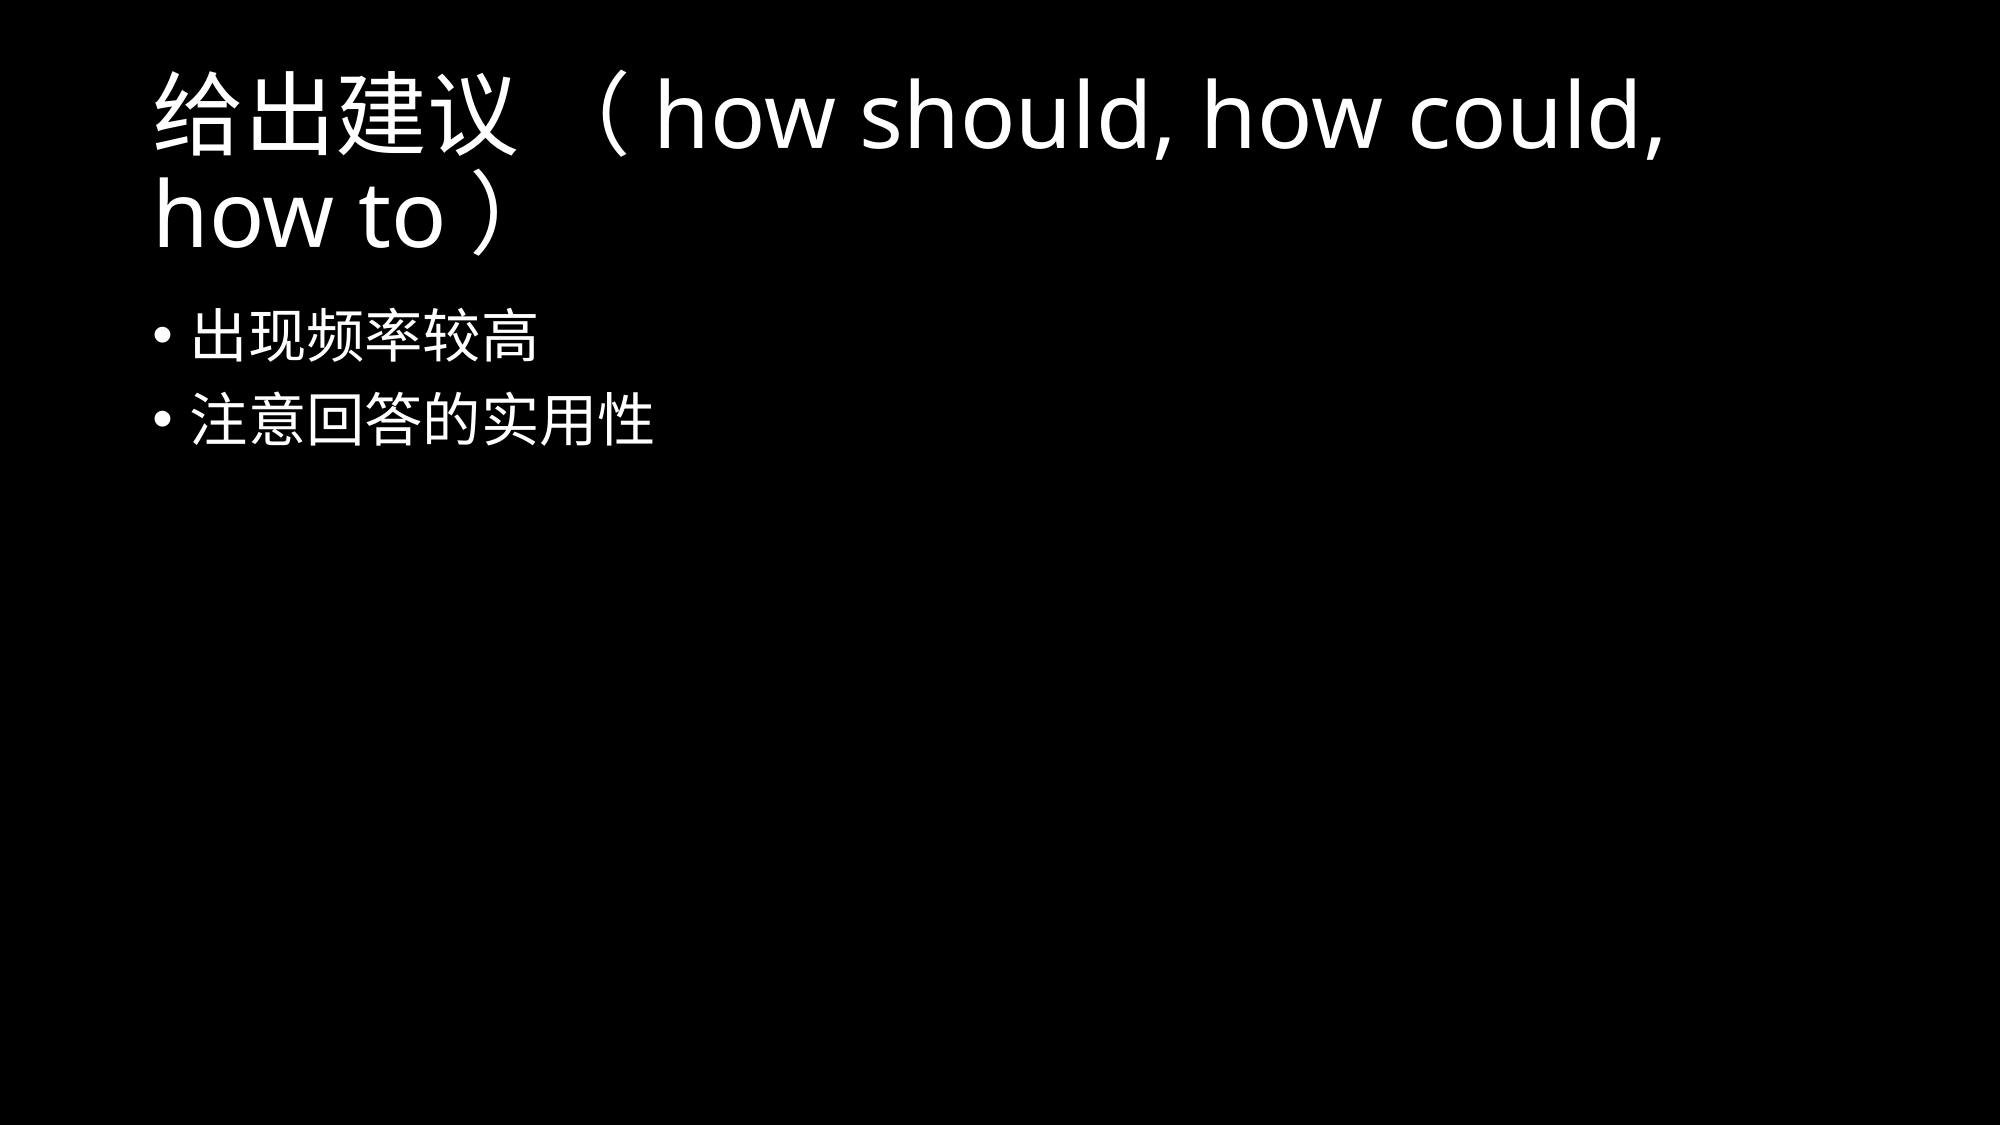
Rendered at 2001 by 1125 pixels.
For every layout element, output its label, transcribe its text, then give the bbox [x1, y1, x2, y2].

title 给出建议 （how should, how could, how to） [137, 59, 1863, 278]
list 出现频率较高 注意回答的实用性 [137, 299, 1863, 1014]
